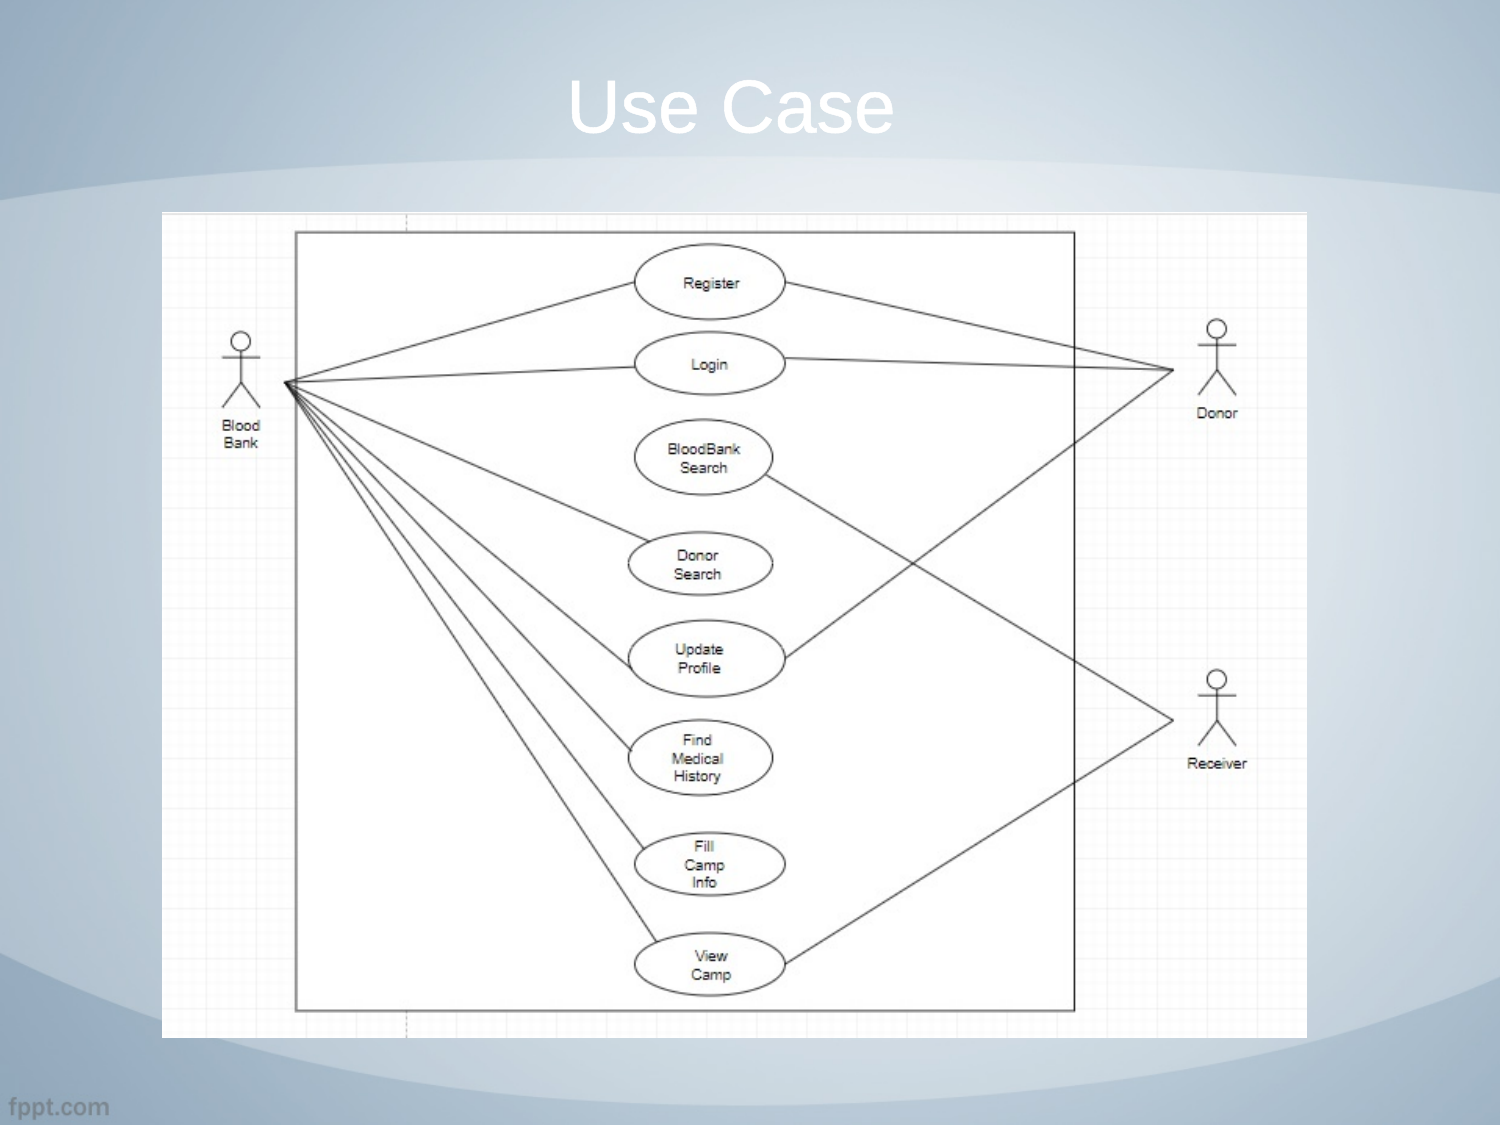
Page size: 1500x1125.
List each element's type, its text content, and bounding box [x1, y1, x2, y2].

picture [0, 0, 1500, 1125]
text_box Use Case [551, 49, 912, 155]
